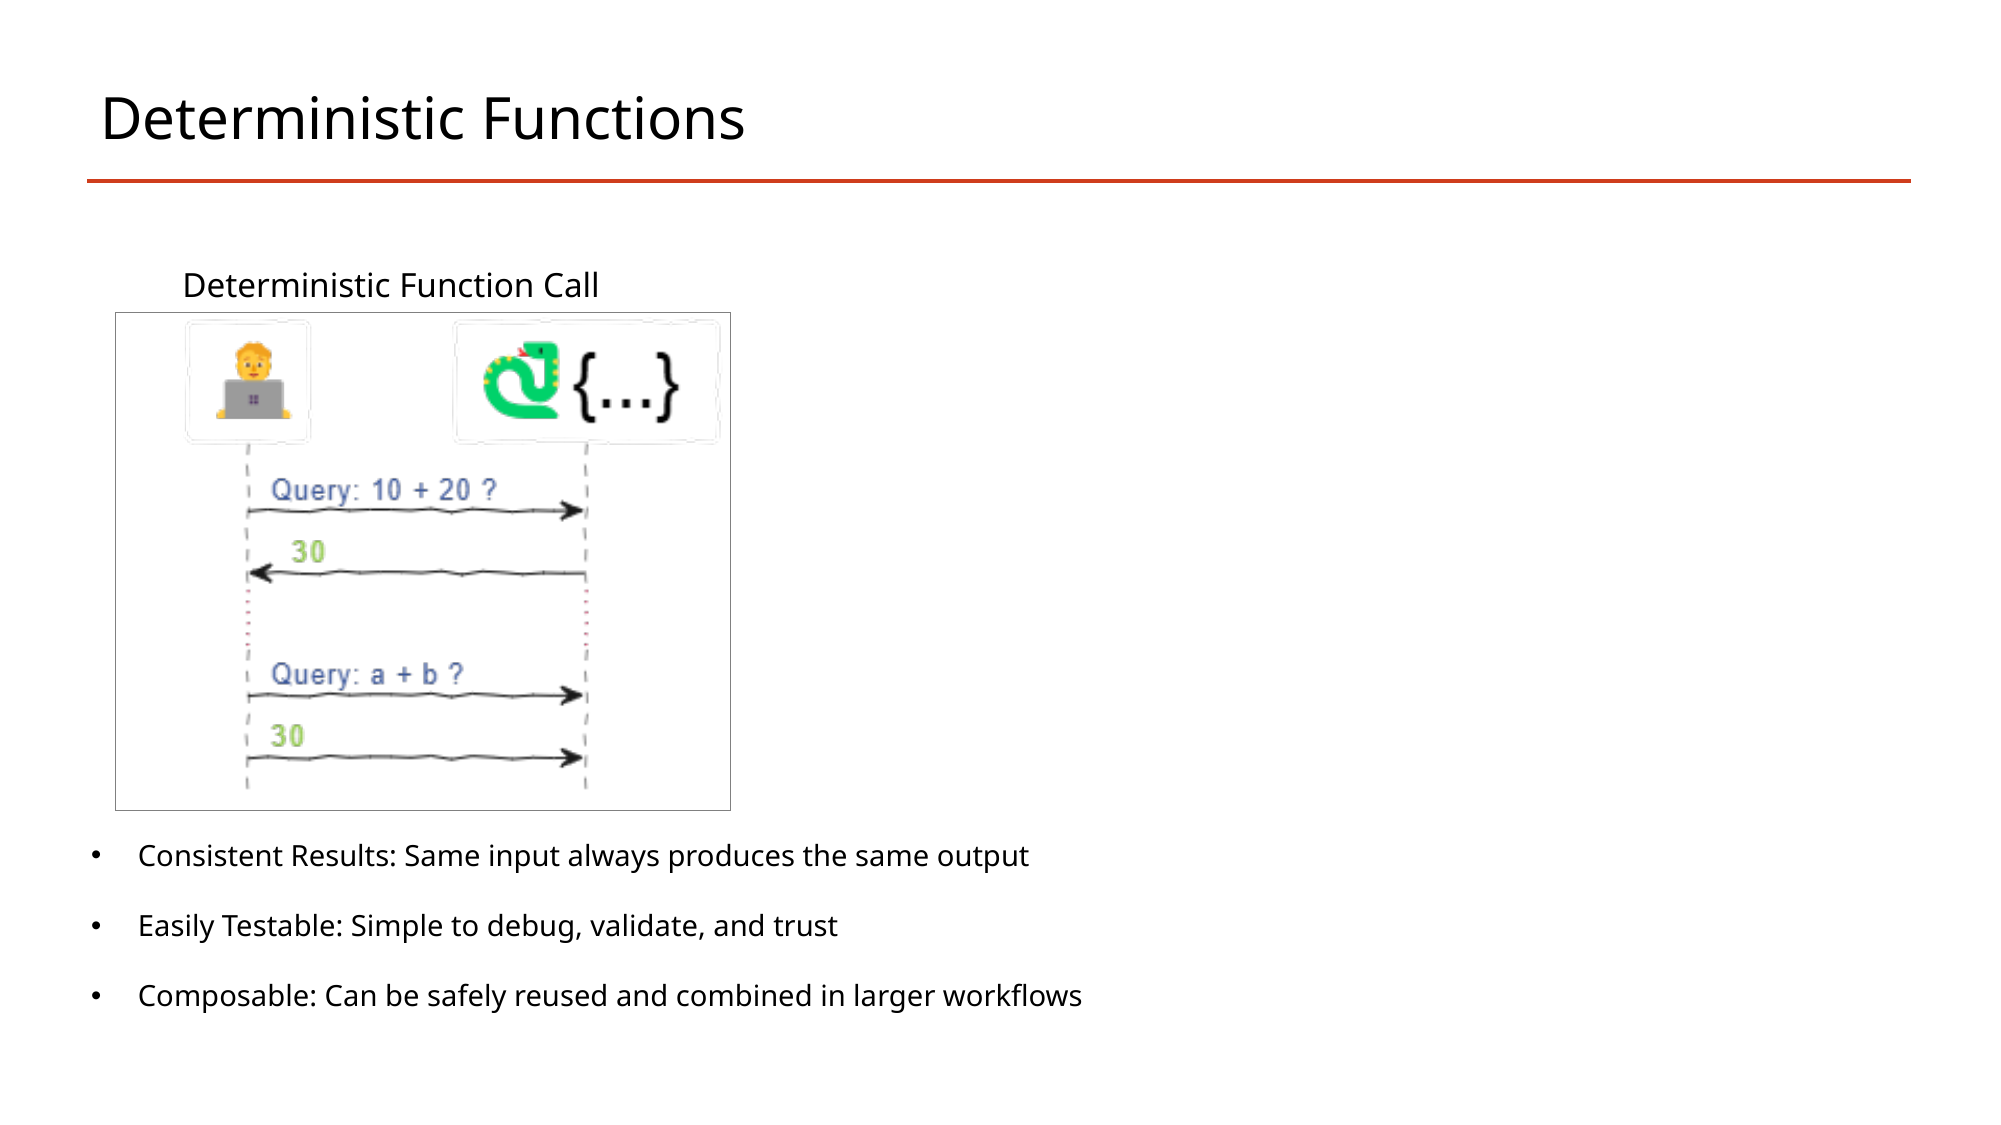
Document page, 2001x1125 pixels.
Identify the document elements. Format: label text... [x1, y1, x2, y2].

title Deterministic Functions [85, 73, 1926, 179]
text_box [104, 257, 731, 811]
text_box Consistent Results: Same input always produces the same output Easily Testable: Simple to debug, validate, and trust Composable: Can be safely reused and combined in larger workflows [76, 830, 1099, 1020]
